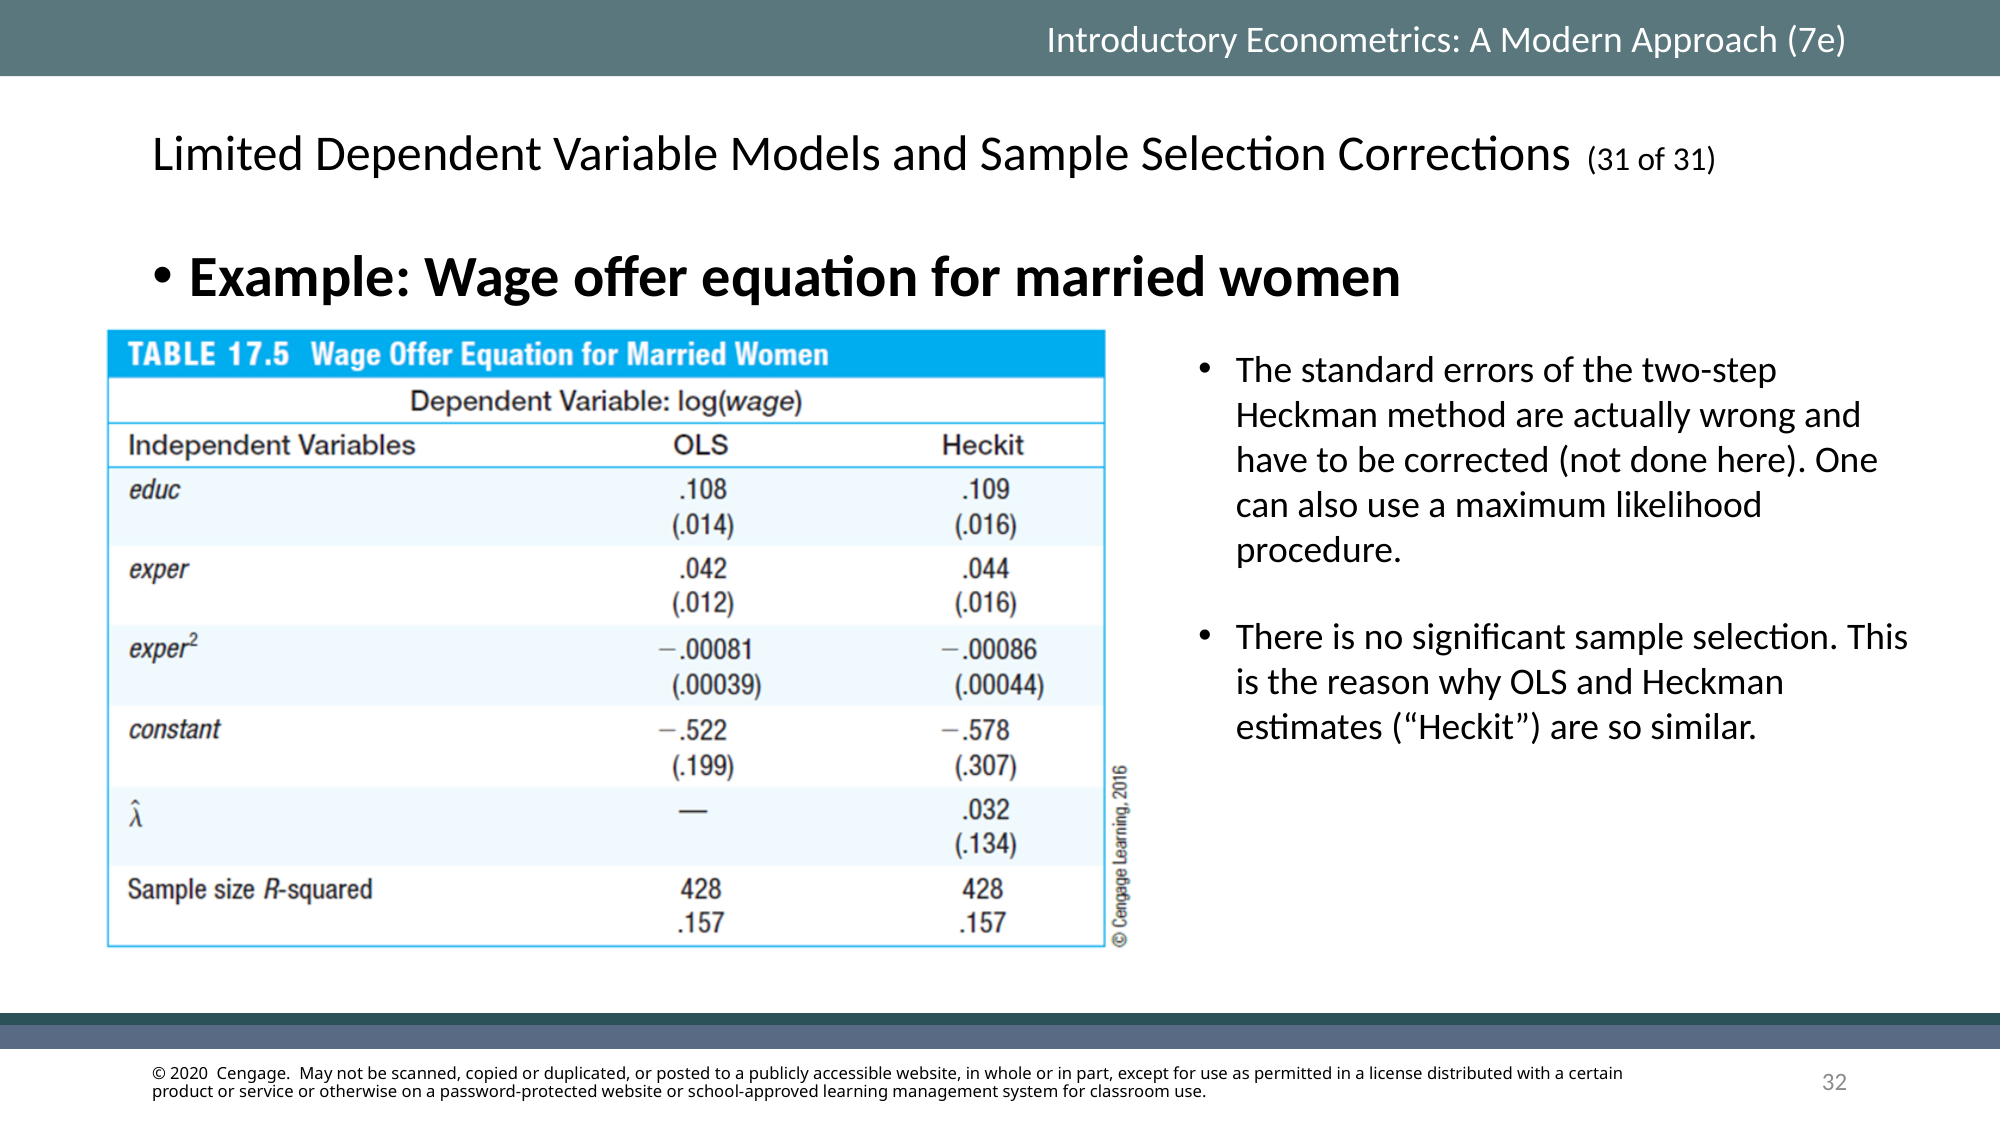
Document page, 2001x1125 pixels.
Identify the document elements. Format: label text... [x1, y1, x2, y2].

list The standard errors of the two-step Heckman method are actually wrong and have to be corrected (not done here). One can also use a maximum likelihood procedure. There is no significant sample selection. This is the reason why OLS and Heckman estimates (“Heckit”) are so similar. [1183, 337, 1928, 992]
picture [103, 324, 1132, 959]
title Limited Dependent Variable Models and Sample Selection Corrections (31 of 31) [137, 104, 1863, 225]
slide_number 32 [1759, 1057, 1863, 1103]
list Example: Wage offer equation for married women [137, 238, 1863, 325]
